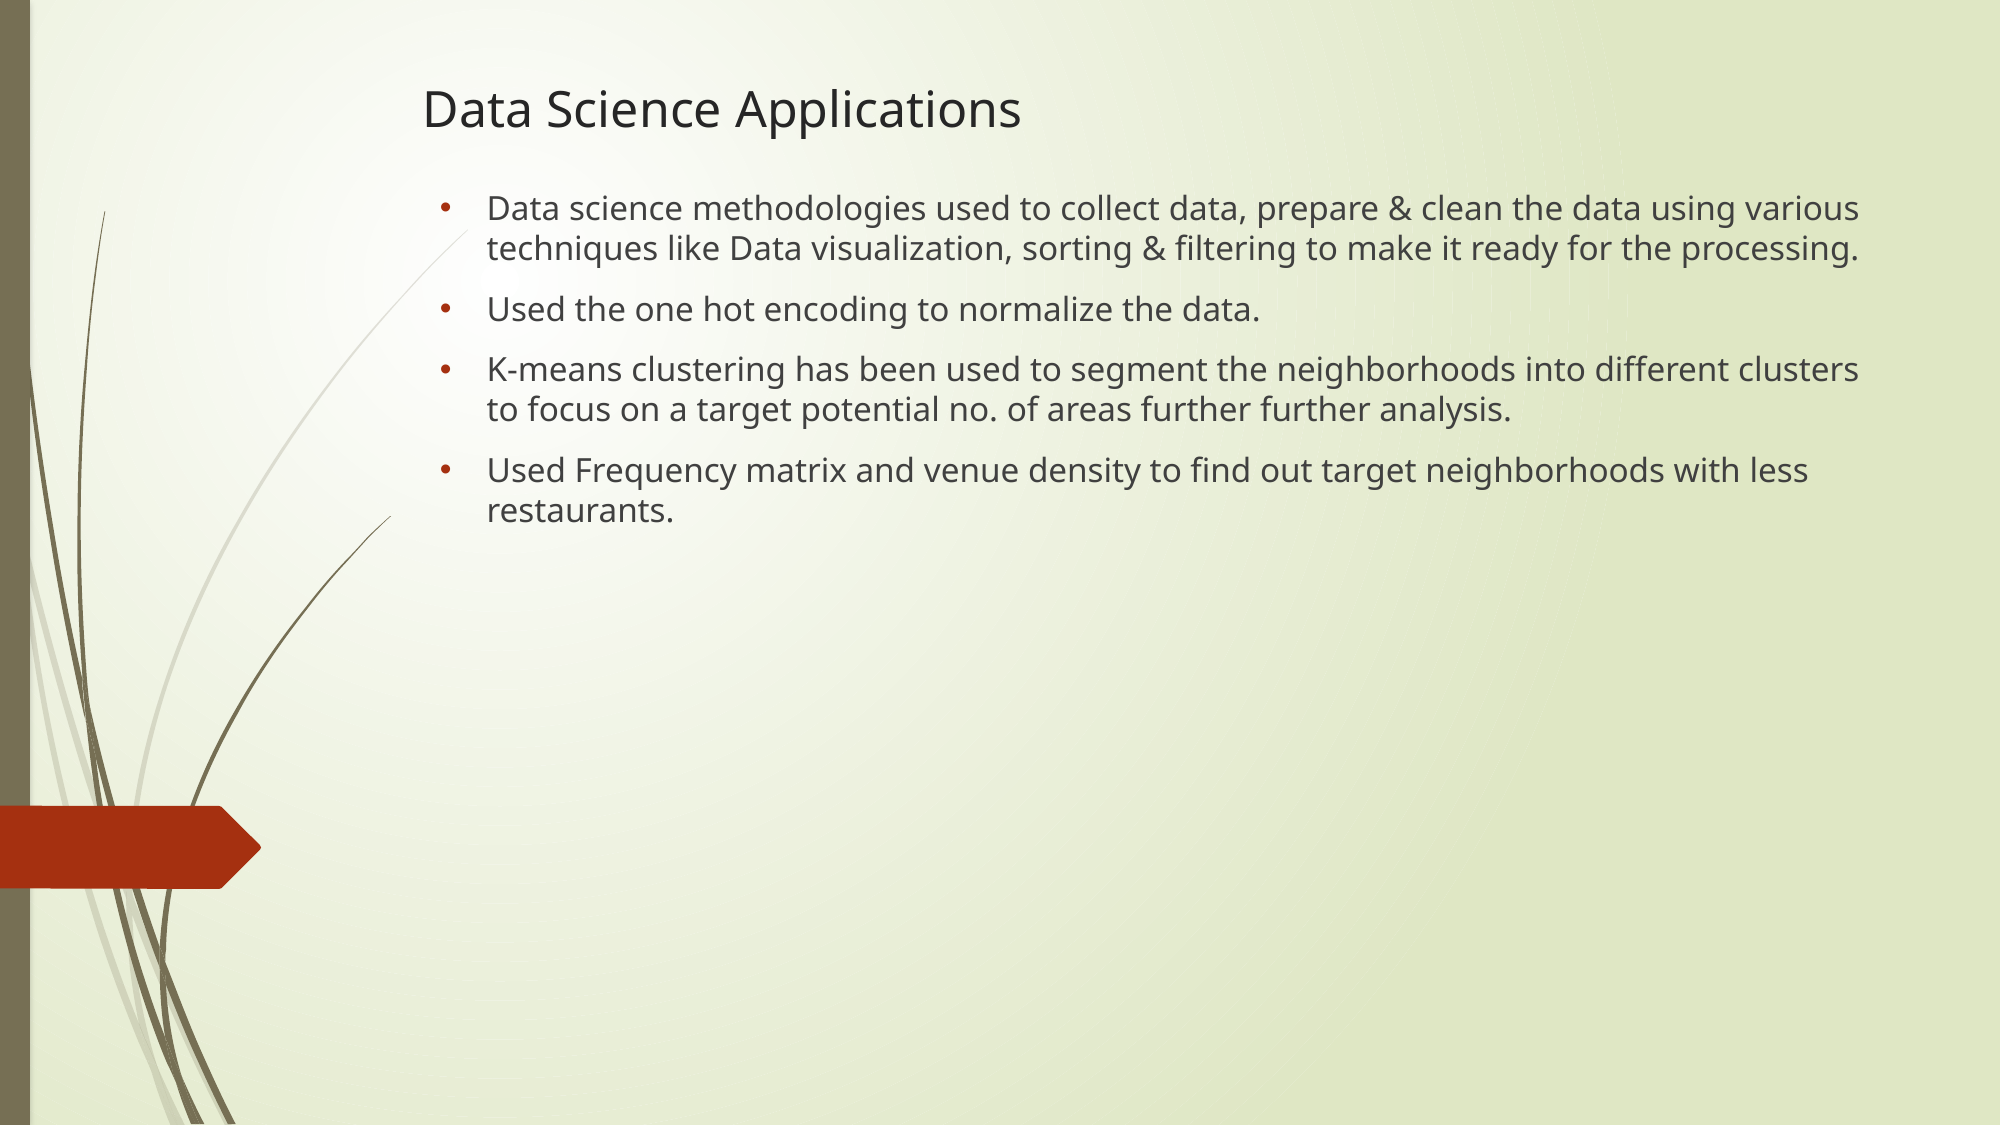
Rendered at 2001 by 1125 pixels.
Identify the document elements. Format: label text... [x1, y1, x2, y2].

list Data science methodologies used to collect data, prepare & clean the data using various techniques like Data visualization, sorting & filtering to make it ready for the processing. Used the one hot encoding to normalize the data. K-means clustering has been used to segment the neighborhoods into different clusters to focus on a target potential no. of areas further further analysis. Used Frequency matrix and venue density to find out target neighborhoods with less restaurants. [424, 179, 1888, 962]
title Data Science Applications [407, 52, 1871, 146]
